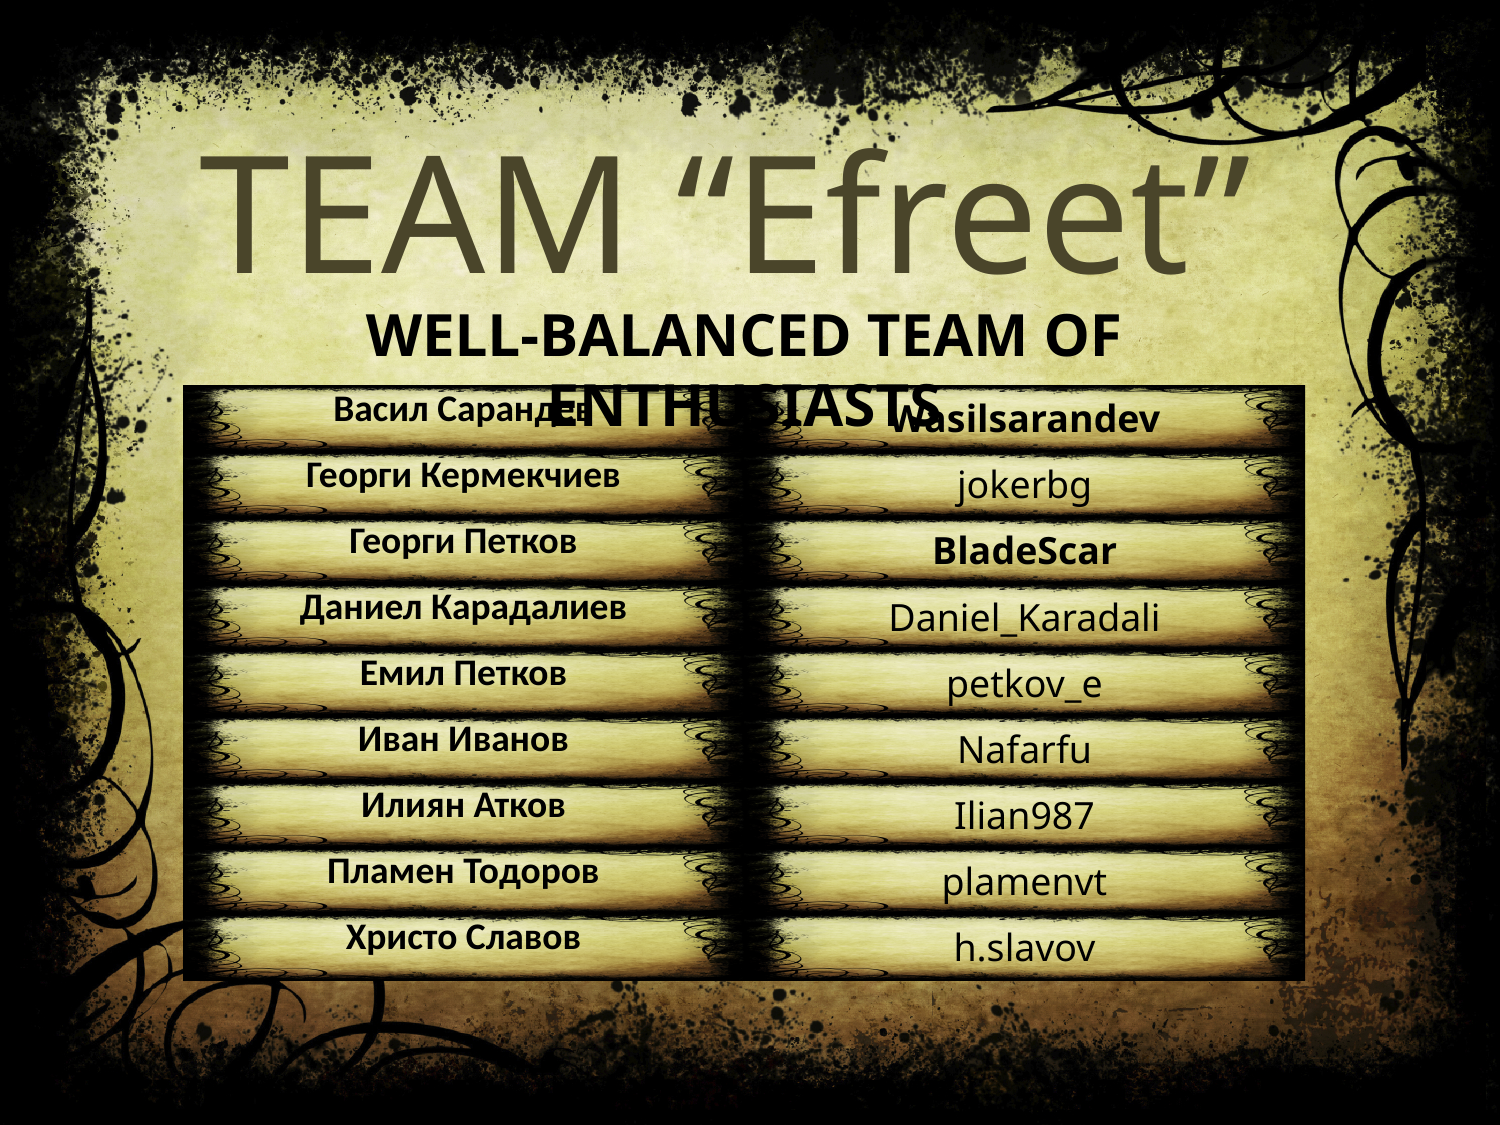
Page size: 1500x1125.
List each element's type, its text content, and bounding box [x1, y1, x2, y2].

table_cell Емил Петков [183, 650, 744, 716]
table_cell Пламен Тодоров [183, 848, 744, 914]
title TEAM “Efreet” [88, 101, 1364, 315]
table_cell h.slavov [744, 914, 1305, 980]
table_cell Ilian987 [744, 782, 1305, 848]
table_cell jokerbg [744, 451, 1305, 517]
table_cell petkov_e [744, 650, 1305, 716]
table_header Васил Сарандев [183, 446, 744, 451]
table_cell Илиян Атков [183, 782, 744, 848]
table_cell Nafarfu [744, 716, 1305, 782]
table_cell BladeScar [744, 517, 1305, 584]
table_cell Daniel_Karadali [744, 584, 1305, 650]
table_cell Георги Петков [183, 517, 744, 584]
table_header Wasilsarandev [744, 446, 1305, 451]
table_cell Христо Славов [183, 914, 744, 980]
picture [0, 0, 1500, 1125]
table_cell Георги Кермекчиев [183, 451, 744, 517]
text_box WELL-BALANCED TEAM OF ENTHUSIASTS [147, 290, 1341, 446]
table_cell Даниел Карадалиев [183, 584, 744, 650]
table_cell Иван Иванов [183, 716, 744, 782]
table_cell plamenvt [744, 848, 1305, 914]
